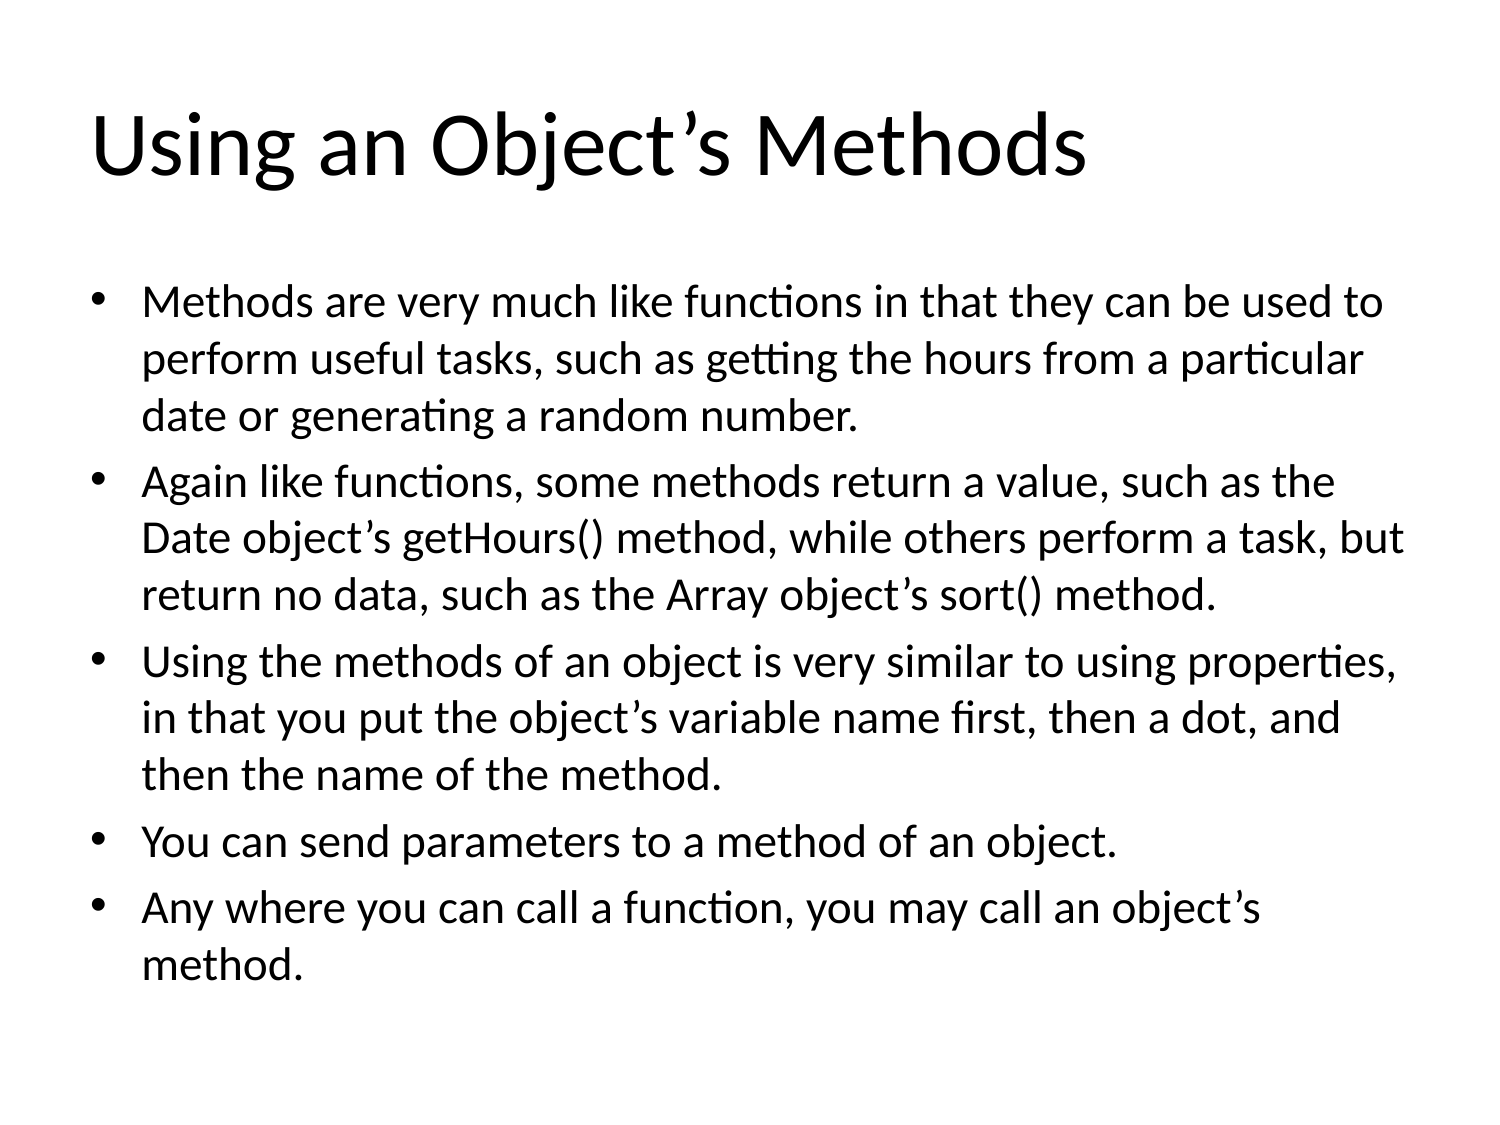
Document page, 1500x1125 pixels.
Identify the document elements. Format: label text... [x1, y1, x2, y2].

list Methods are very much like functions in that they can be used to perform useful tasks, such as getting the hours from a particular date or generating a random number. Again like functions, some methods return a value, such as the Date object’s getHours() method, while others perform a task, but return no data, such as the Array object’s sort() method. Using the methods of an object is very similar to using properties, in that you put the object’s variable name first, then a dot, and then the name of the method. You can send parameters to a method of an object. Any where you can call a function, you may call an object’s method. [75, 262, 1425, 1005]
title Using an Object’s Methods [75, 45, 1425, 233]
